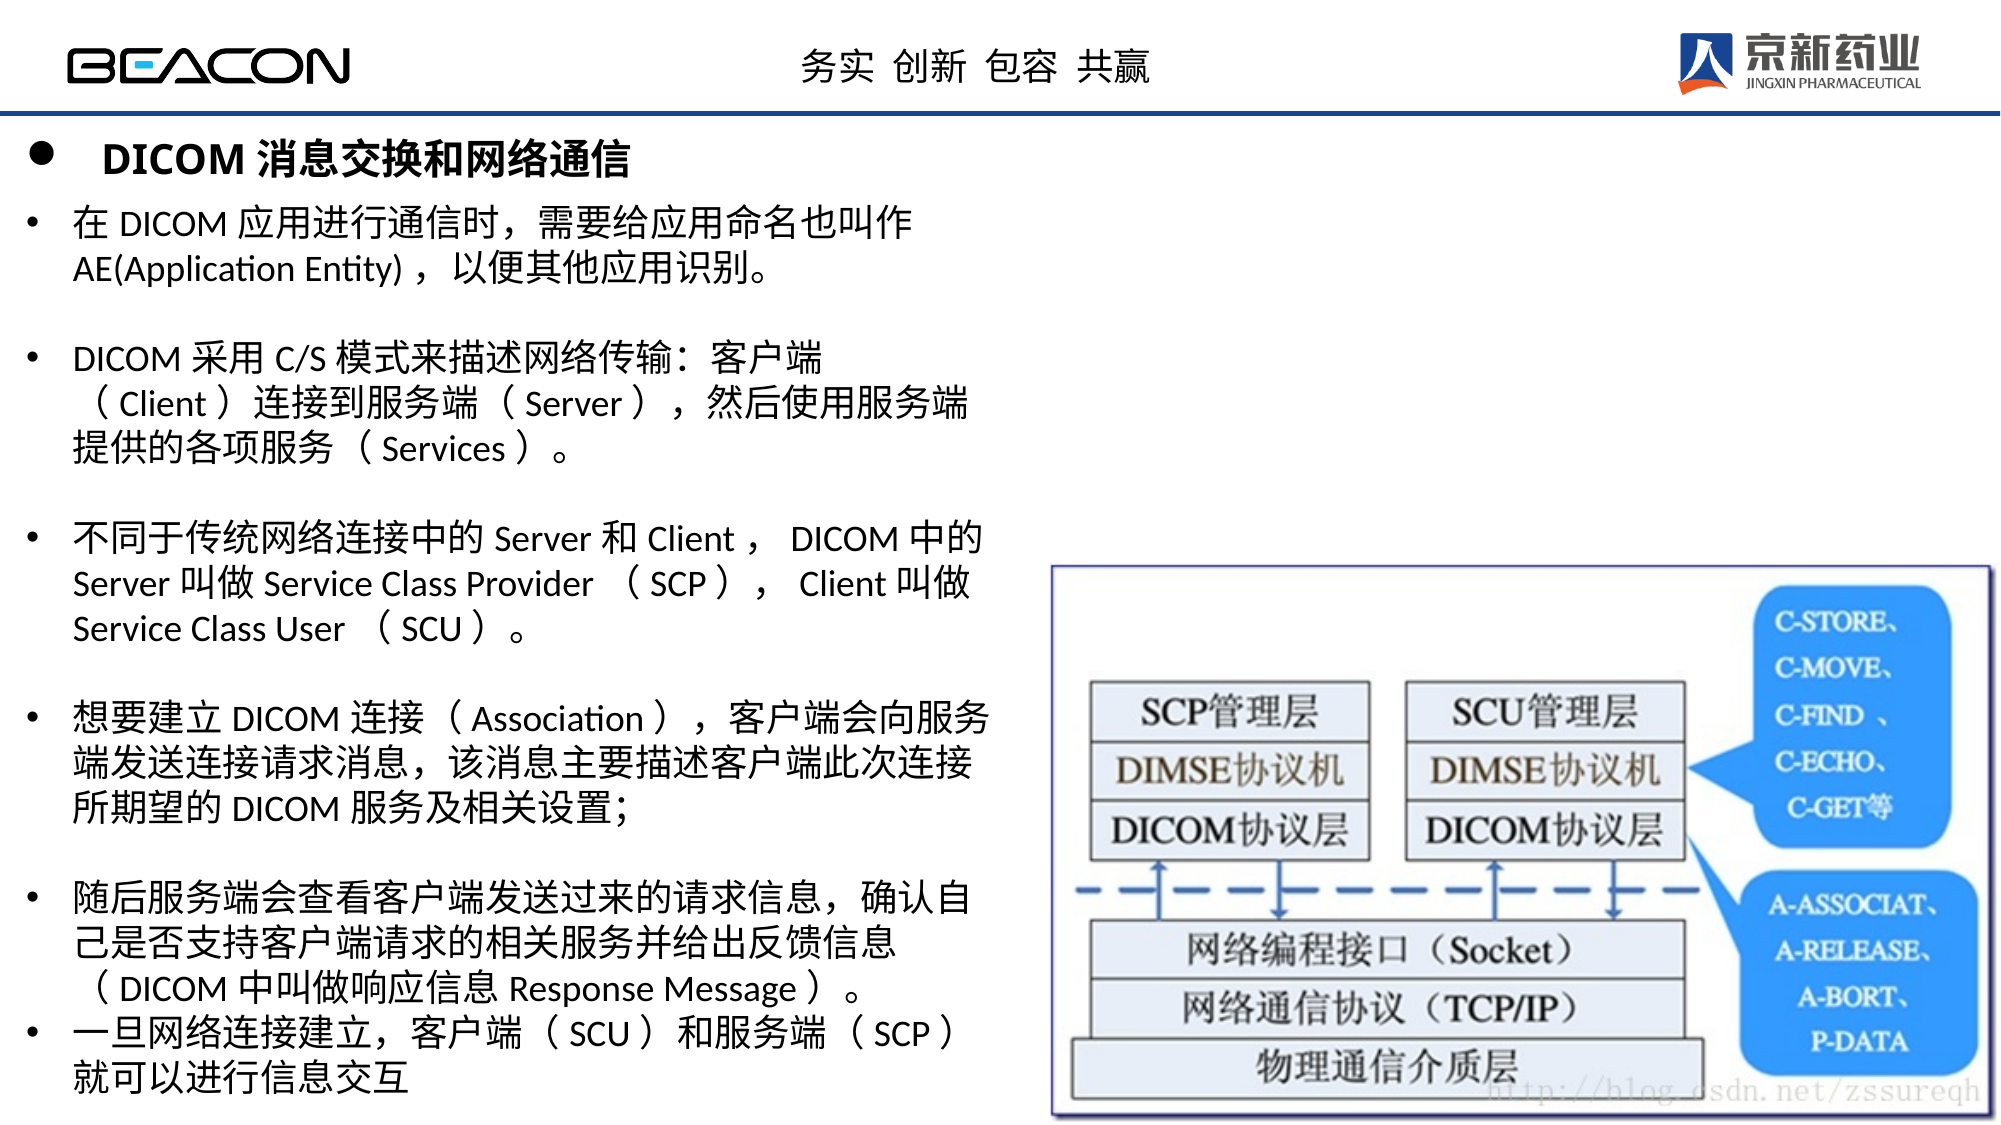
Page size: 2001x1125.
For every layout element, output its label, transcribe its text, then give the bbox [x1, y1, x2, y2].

picture [42, 29, 367, 98]
picture [1678, 33, 1921, 95]
text_box DICOM消息交换和网络通信 [11, 125, 1016, 191]
picture [1048, 562, 2000, 1125]
text_box 在DICOM应用进行通信时，需要给应用命名也叫作AE(Application Entity)，以便其他应用识别。 DICOM采用C/S模式来描述网络传输：客户端（Client）连接到服务端（Server），然后使用服务端提供的各项服务（Services）。 不同于传统网络连接中的Server和Client，DICOM中的Server叫做Service Class Provider（SCP），Client叫做Service Class User（SCU）。 想要建立DICOM连接（Association），客户端会向服务端发送连接请求消息，该消息主要描述客户端此次连接所期望的DICOM服务及相关设置； 随后服务端会查看客户端发送过来的请求信息，确认自己是否支持客户端请求的相关服务并给出反馈信息（DICOM中叫做响应信息Response Message）。 一旦网络连接建立，客户端（SCU）和服务端（SCP）就可以进行信息交互 [11, 191, 1016, 1107]
